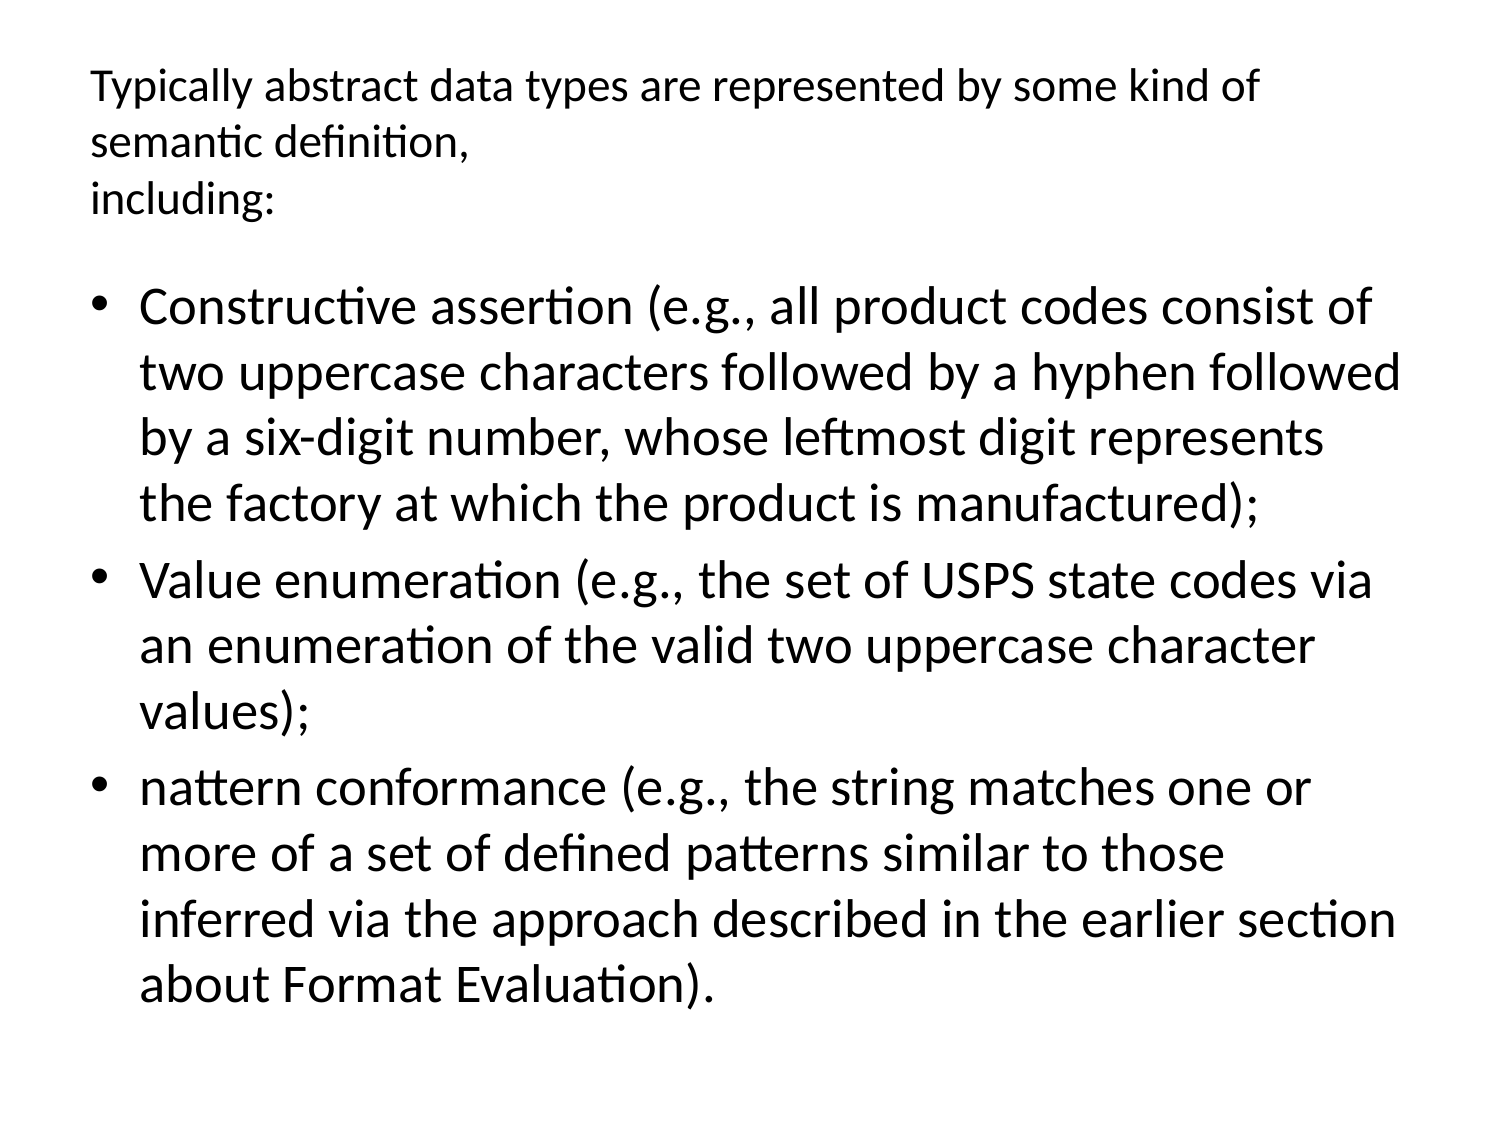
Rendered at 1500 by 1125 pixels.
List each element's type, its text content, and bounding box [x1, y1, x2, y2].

title Typically abstract data types are represented by some kind of semantic definition, including: [75, 45, 1425, 233]
list Constructive assertion (e.g., all product codes consist of two uppercase characters followed by a hyphen followed by a six-digit number, whose leftmost digit represents the factory at which the product is manufactured); Value enumeration (e.g., the set of USPS state codes via an enumeration of the valid two uppercase character values); nattern conformance (e.g., the string matches one or more of a set of defined patterns similar to those inferred via the approach described in the earlier section about Format Evaluation). [75, 262, 1425, 1075]
